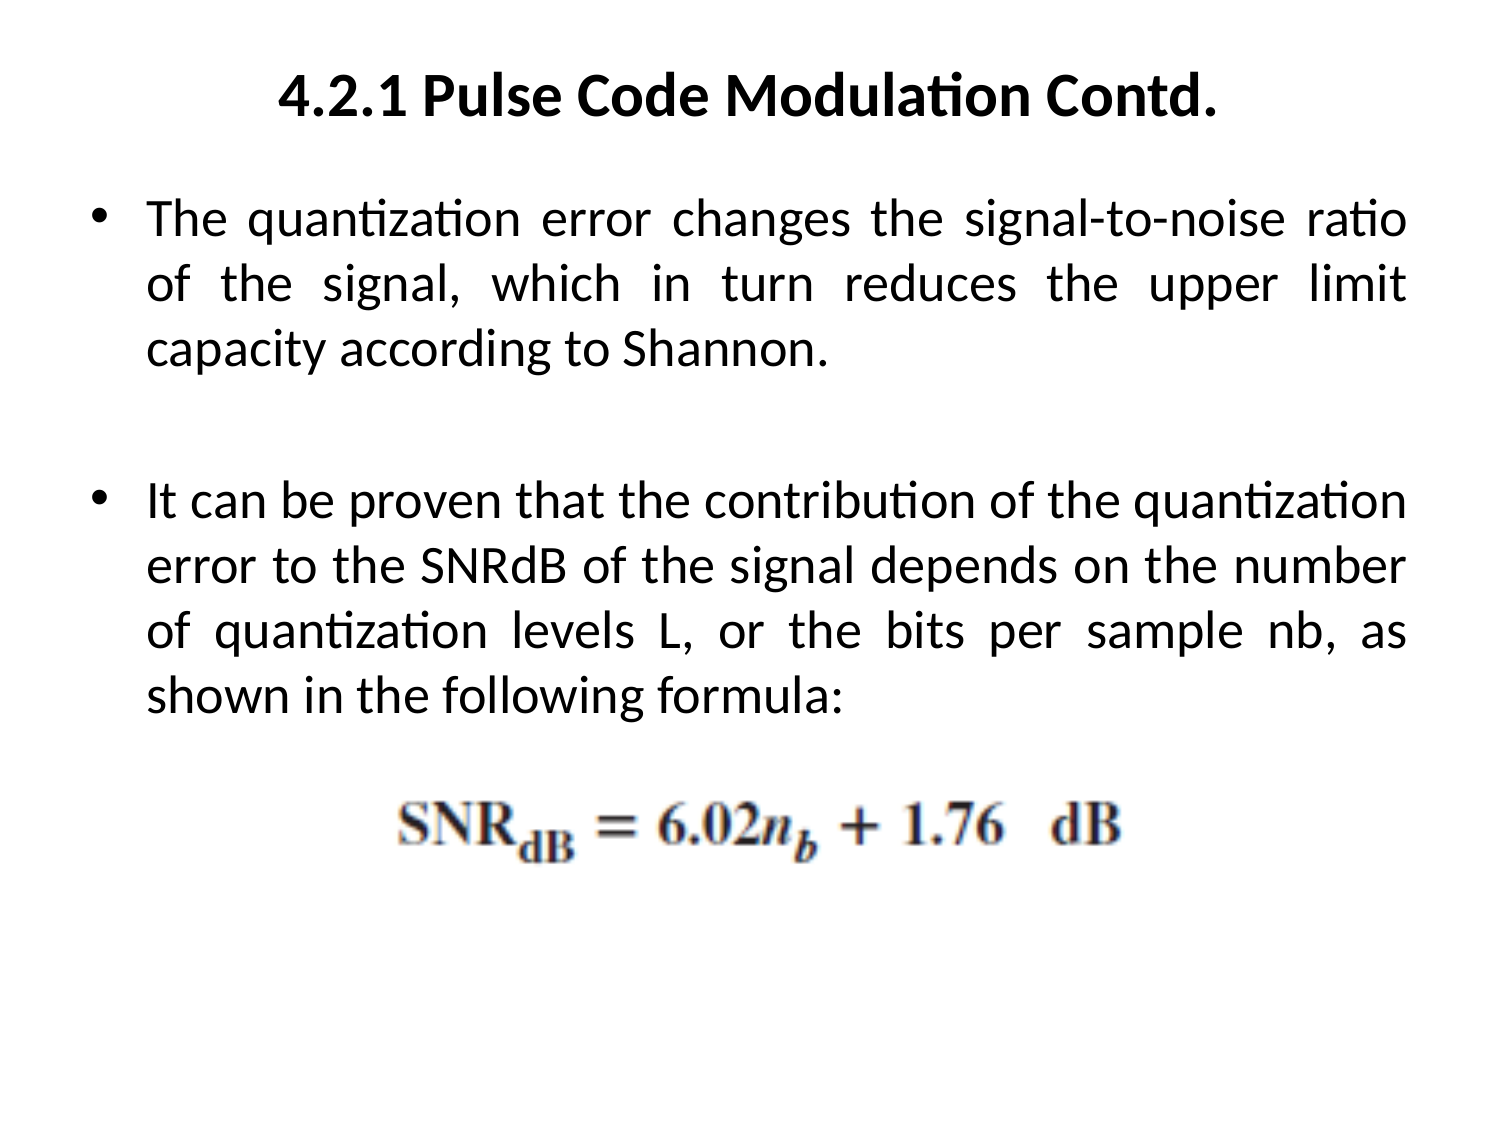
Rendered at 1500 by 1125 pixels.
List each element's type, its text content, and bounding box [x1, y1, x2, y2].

picture [349, 749, 1201, 901]
title 4.2.1 Pulse Code Modulation Contd. [75, 45, 1425, 138]
list The quantization error changes the signal-to-noise ratio of the signal, which in turn reduces the upper limit capacity according to Shannon. It can be proven that the contribution of the quantization error to the SNRdB of the signal depends on the number of quantization levels L, or the bits per sample nb, as shown in the following formula: [75, 174, 1425, 913]
